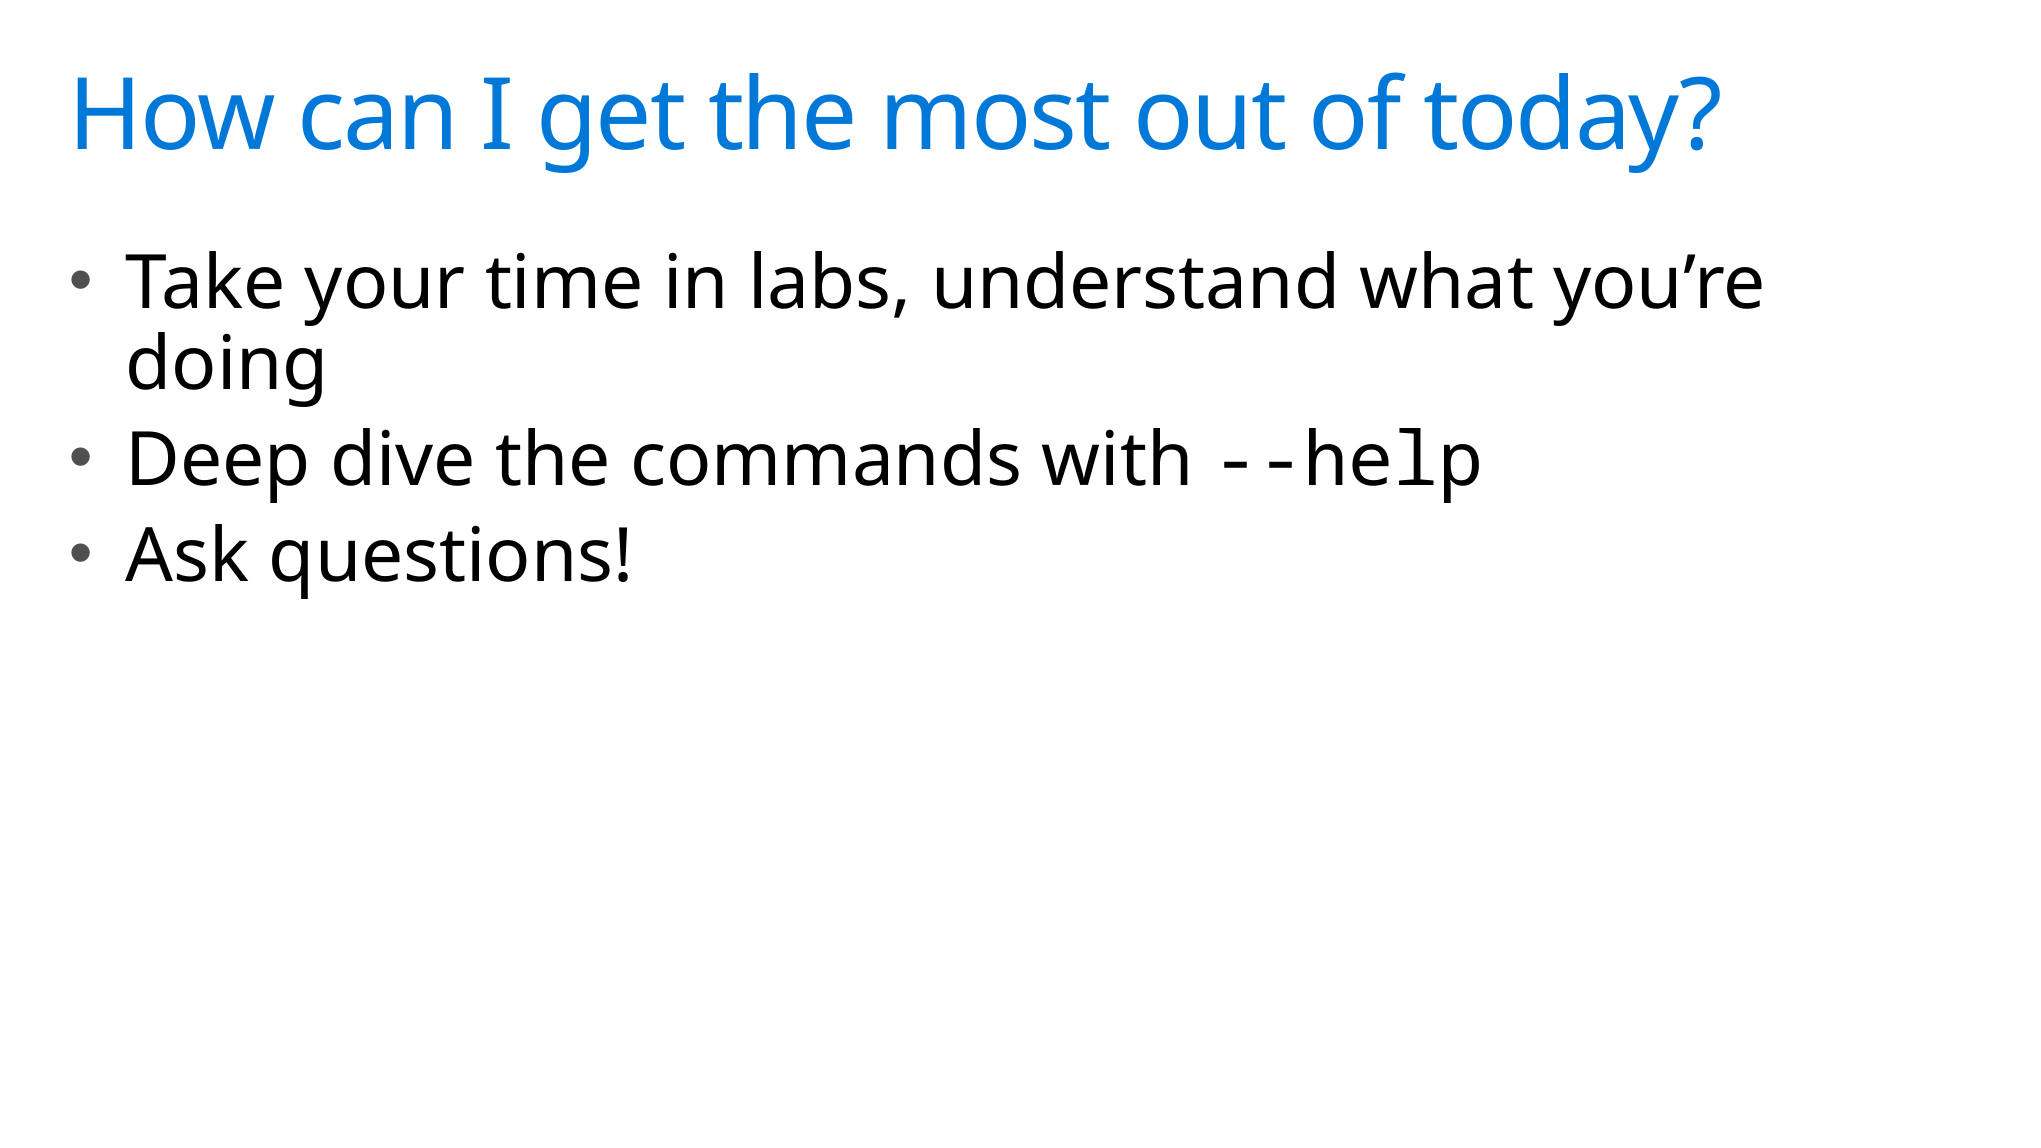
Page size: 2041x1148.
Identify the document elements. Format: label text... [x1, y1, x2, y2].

title How can I get the most out of today? [45, 48, 1996, 199]
list Take your time in labs, understand what you’re doing Deep dive the commands with --help Ask questions! [45, 228, 1996, 541]
